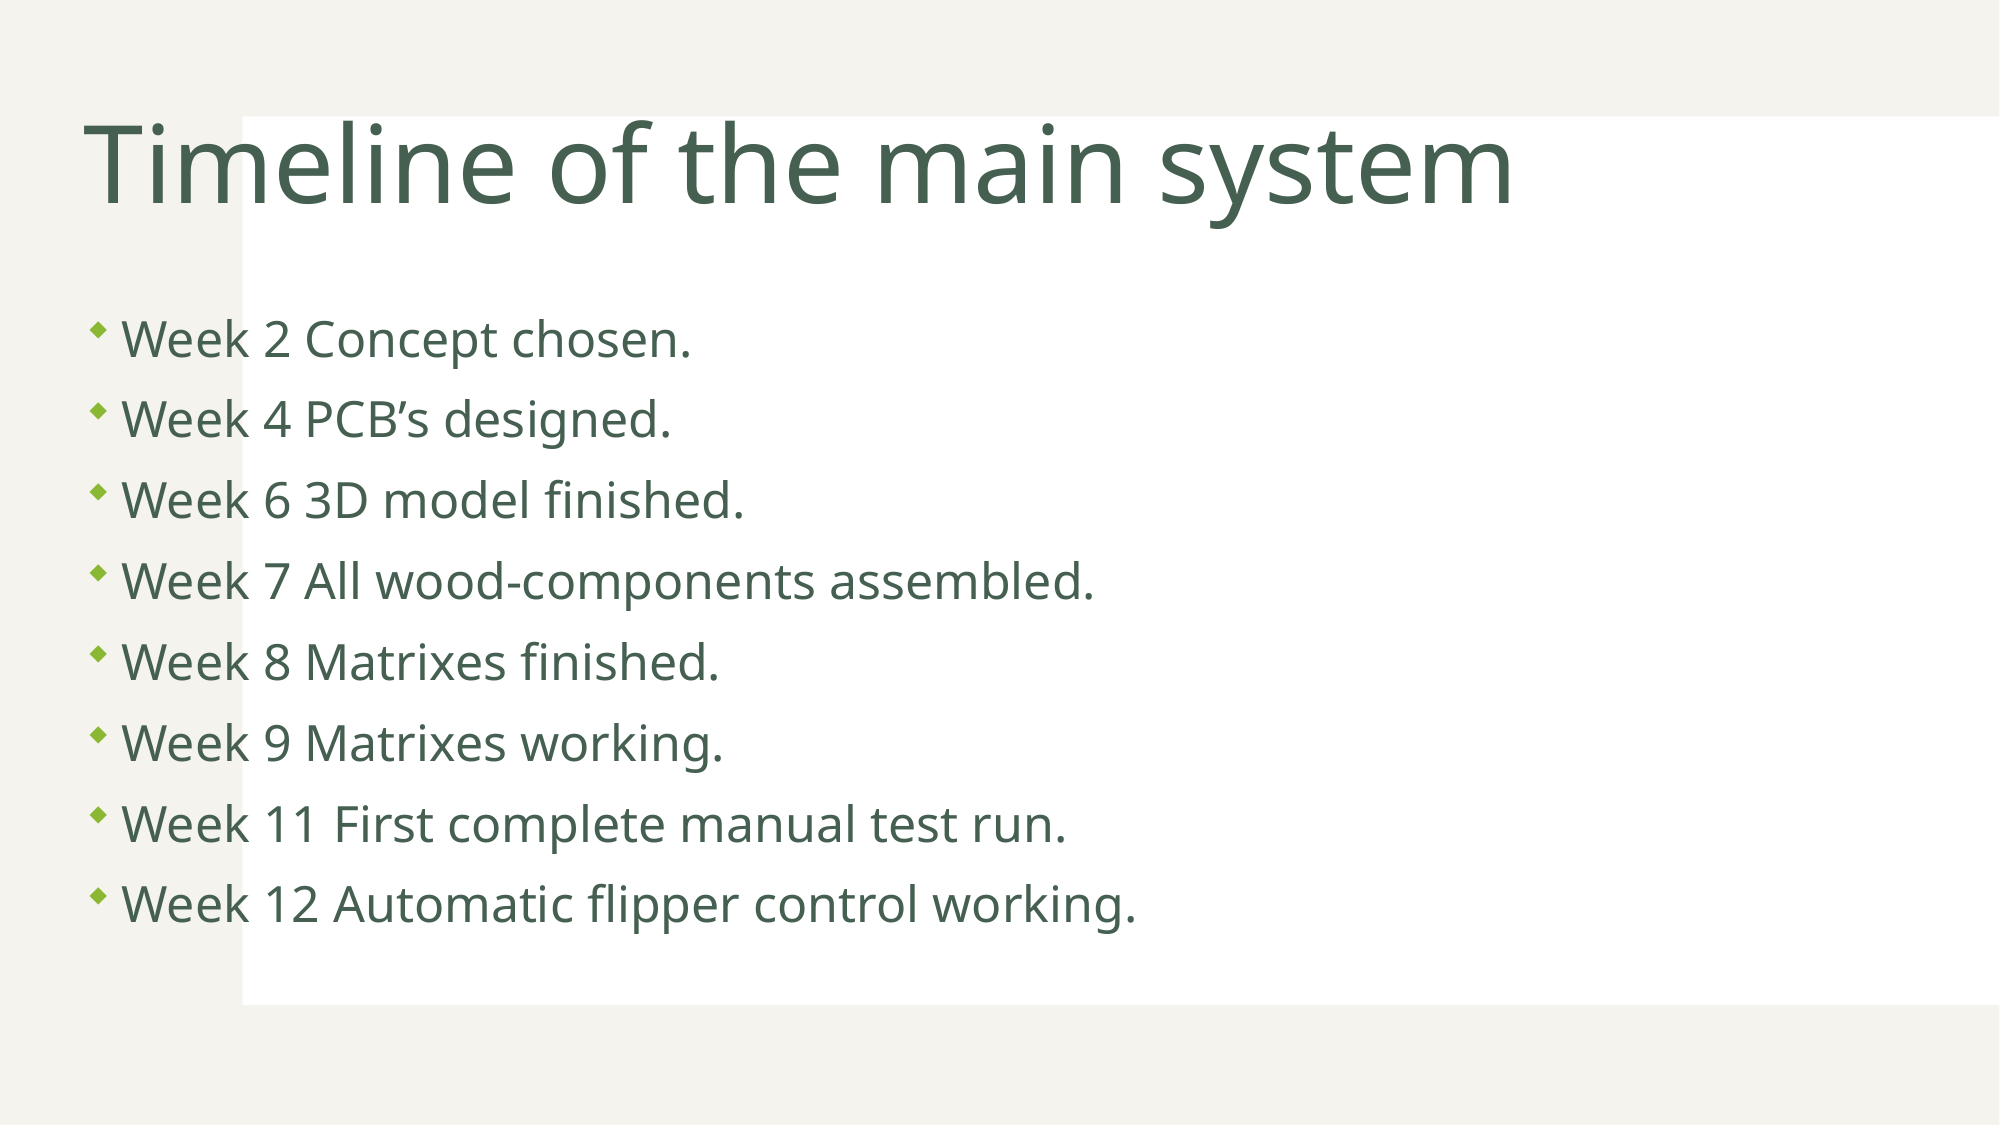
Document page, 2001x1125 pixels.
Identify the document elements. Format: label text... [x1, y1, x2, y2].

title Timeline of the main system [68, 59, 1799, 278]
list Week 2 Concept chosen. Week 4 PCB’s designed. Week 6 3D model finished. Week 7 All wood-components assembled. Week 8 Matrixes finished. Week 9 Matrixes working. Week 11 First complete manual test run. Week 12 Automatic flipper control working. [68, 299, 1799, 990]
